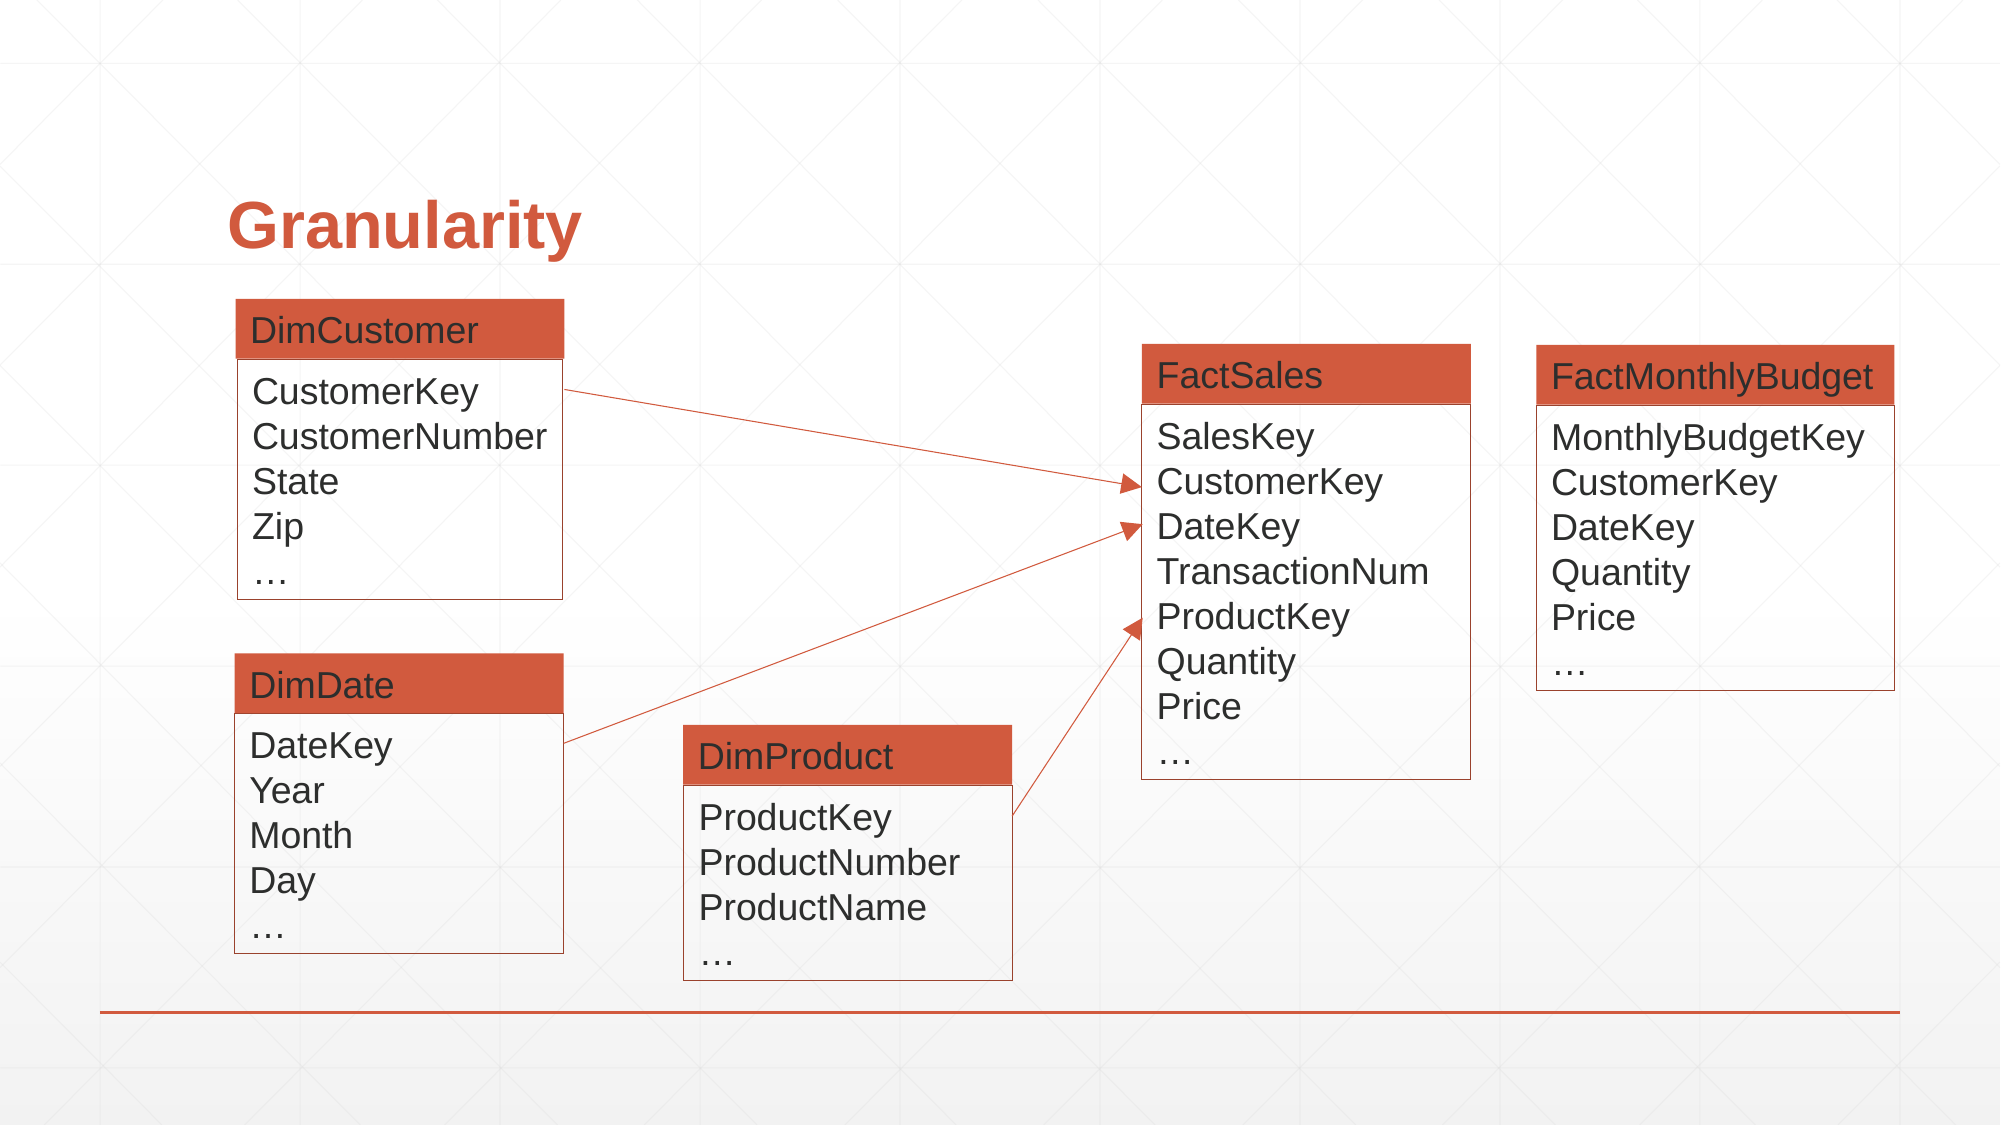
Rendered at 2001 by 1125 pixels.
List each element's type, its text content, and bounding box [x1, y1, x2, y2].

text_box DateKey Year Month Day … [234, 714, 564, 954]
text_box DimDate [234, 653, 563, 714]
text_box FactSales [1141, 343, 1471, 404]
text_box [1011, 617, 1143, 817]
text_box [563, 524, 1143, 744]
text_box DimCustomer [235, 298, 565, 359]
text_box CustomerKey CustomerNumber State Zip … [237, 359, 563, 600]
title Granularity [212, 82, 1788, 271]
text_box SalesKey CustomerKey DateKey TransactionNum ProductKey Quantity Price … [1141, 404, 1471, 780]
text_box MonthlyBudgetKey CustomerKey DateKey Quantity Price … [1536, 405, 1895, 691]
text_box ProductKey ProductNumber ProductName … [683, 785, 1013, 981]
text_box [564, 389, 1142, 488]
text_box FactMonthlyBudget [1536, 344, 1895, 405]
text_box DimProduct [683, 744, 1011, 785]
